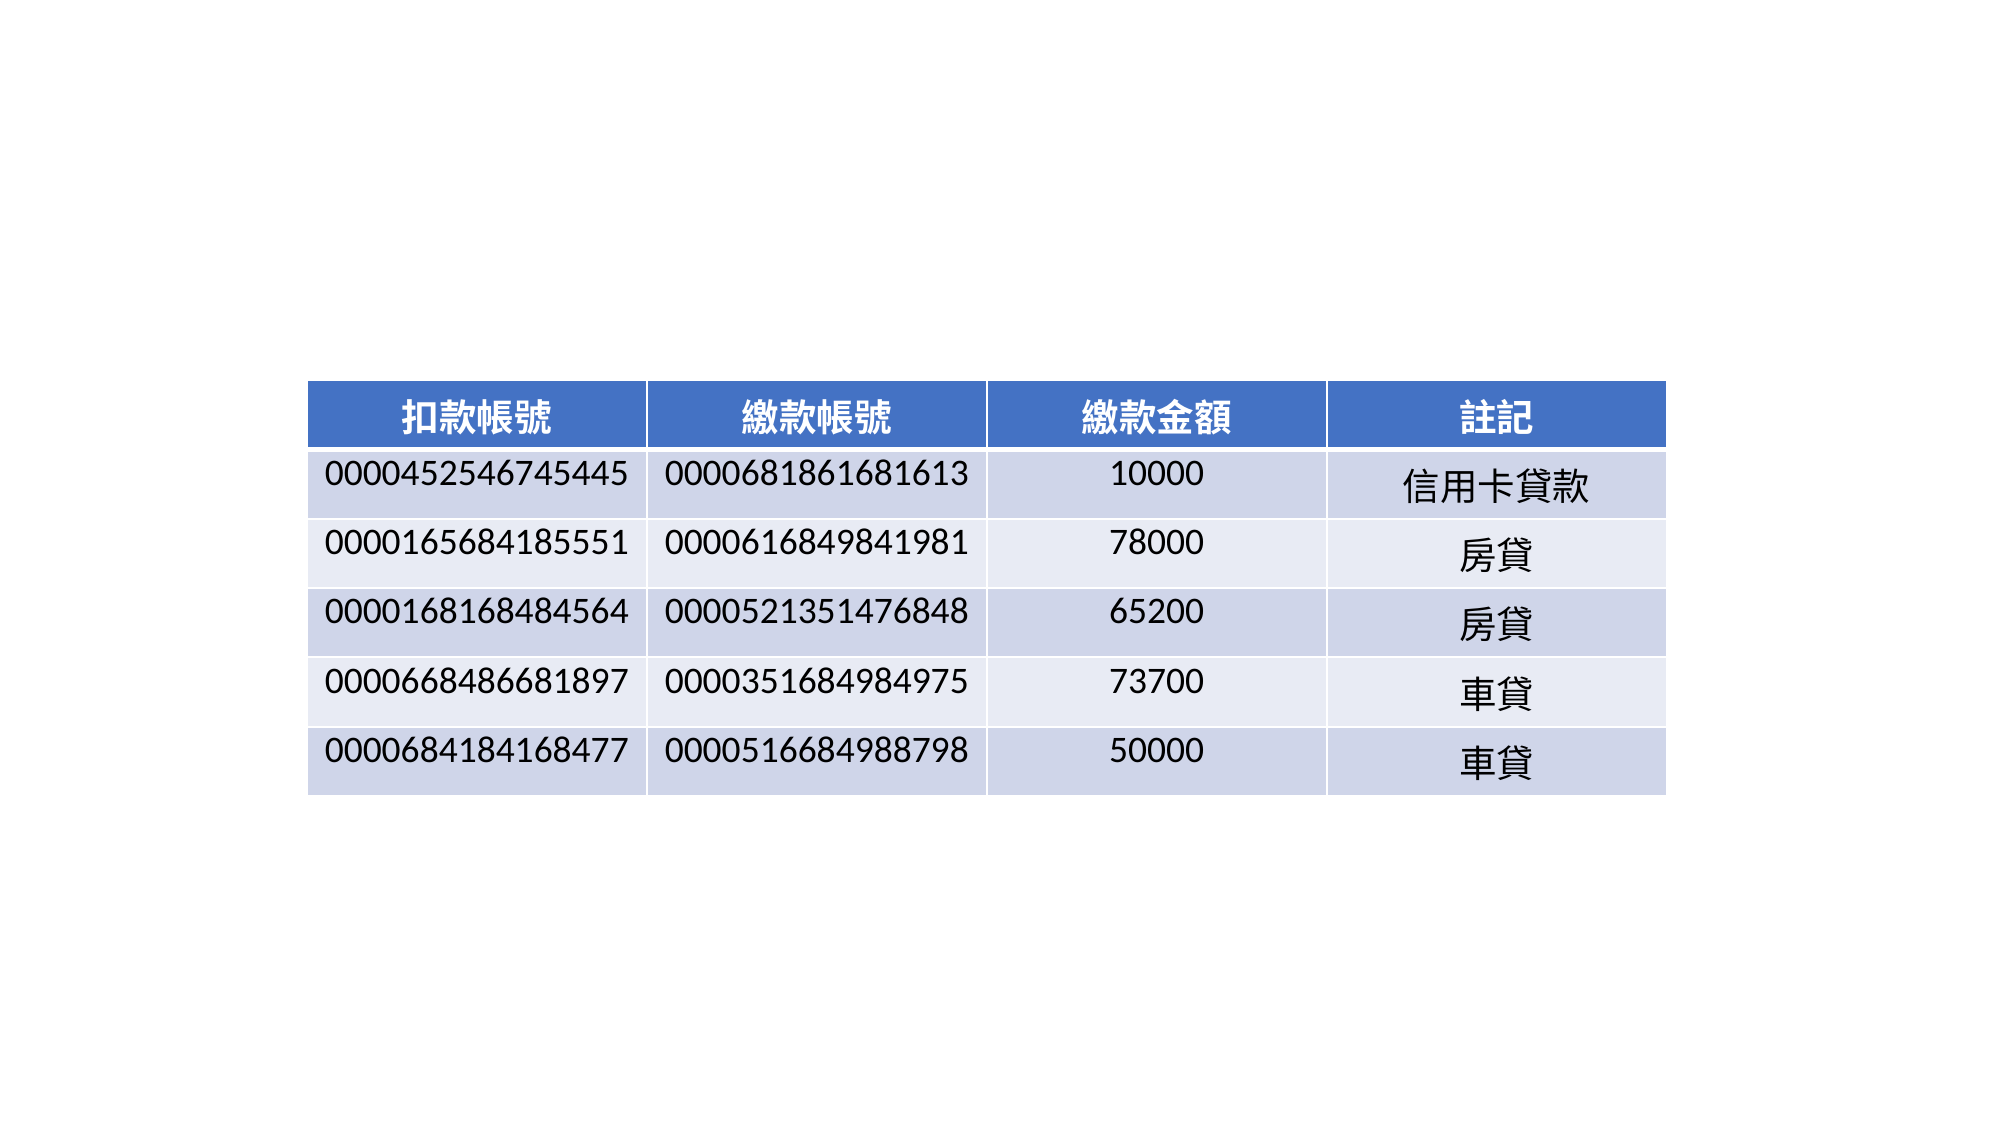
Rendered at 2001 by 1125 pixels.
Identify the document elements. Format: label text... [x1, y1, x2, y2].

table_cell 信用卡貸款 [1328, 452, 1666, 518]
table_header 扣款帳號 [308, 381, 646, 447]
table_cell 0000452546745445 [308, 452, 646, 518]
table_cell 0000516684988798 [648, 728, 986, 795]
table_cell 0000668486681897 [308, 658, 646, 726]
table_cell 0000351684984975 [648, 658, 986, 726]
table_cell 0000168168484564 [308, 589, 646, 656]
table_cell 房貸 [1328, 589, 1666, 656]
table_header 註記 [1328, 381, 1666, 447]
table_cell 78000 [988, 520, 1326, 587]
table_cell 0000681861681613 [648, 452, 986, 518]
table_cell 0000616849841981 [648, 520, 986, 587]
table_cell 0000521351476848 [648, 589, 986, 656]
table_cell 73700 [988, 658, 1326, 726]
table_cell 10000 [988, 452, 1326, 518]
table_cell 車貸 [1328, 728, 1666, 795]
table_header 繳款帳號 [648, 381, 986, 447]
table_cell 車貸 [1328, 658, 1666, 726]
table_header 繳款金額 [988, 381, 1326, 447]
table_cell 65200 [988, 589, 1326, 656]
table_cell 0000684184168477 [308, 728, 646, 795]
table_cell 房貸 [1328, 520, 1666, 587]
table_cell 0000165684185551 [308, 520, 646, 587]
table_cell 50000 [988, 728, 1326, 795]
